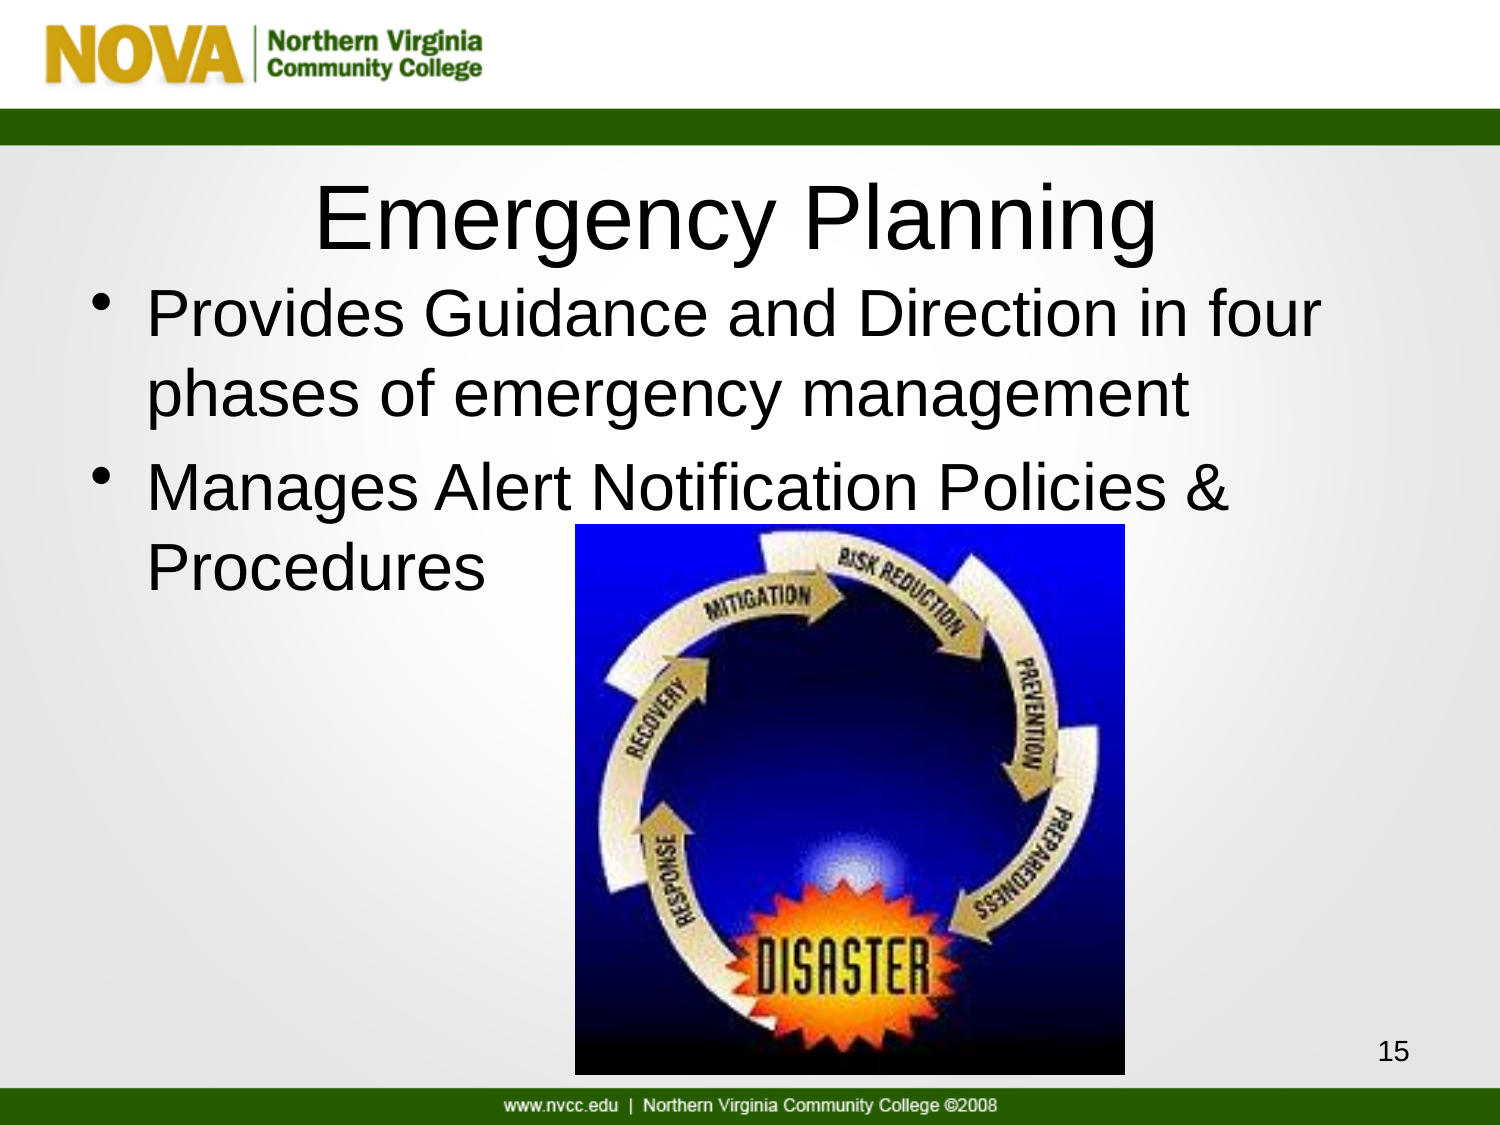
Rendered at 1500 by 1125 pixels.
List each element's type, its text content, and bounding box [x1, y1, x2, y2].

picture [0, 0, 1500, 1125]
slide_number 15 [1074, 1024, 1426, 1103]
title Emergency Planning [62, 112, 1413, 313]
list Provides Guidance and Direction in four phases of emergency management Manages Alert Notification Policies & Procedures [74, 262, 1426, 1006]
